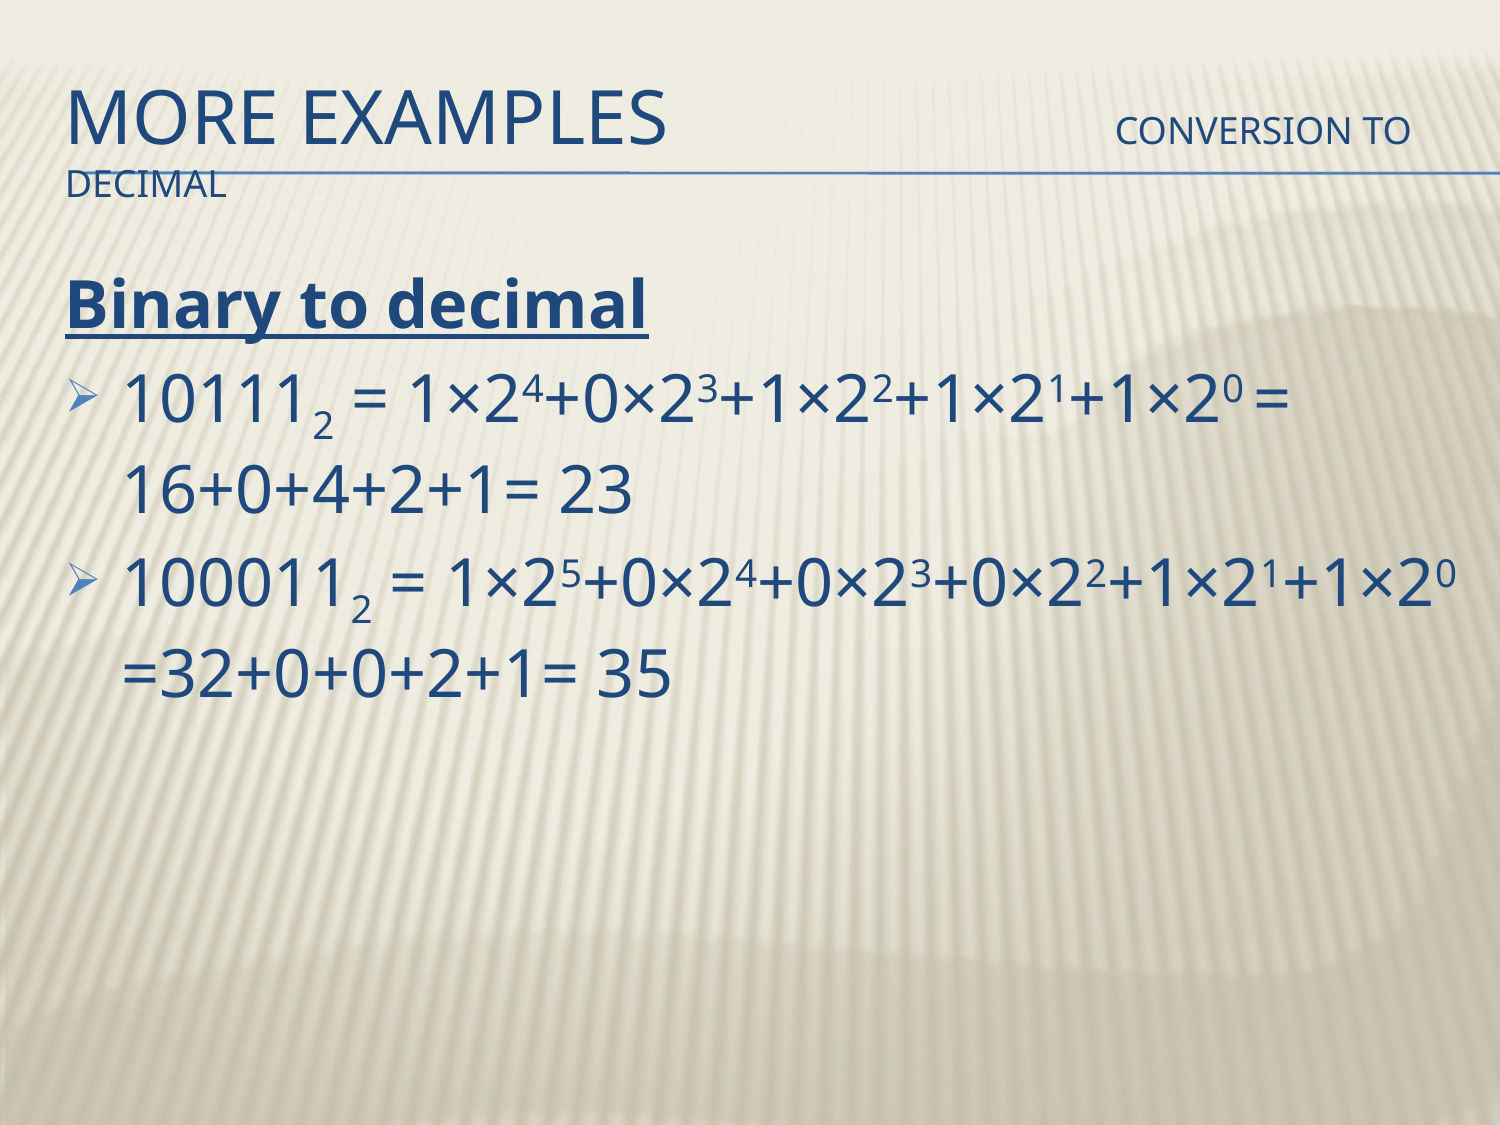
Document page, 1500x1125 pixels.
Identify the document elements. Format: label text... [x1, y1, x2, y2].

title More examples conversion to decimal [50, 62, 1475, 213]
list Binary to decimal 101112 = 1×24+0×23+1×22+1×21+1×20 = 16+0+4+2+1= 23 1000112 = 1×25+0×24+0×23+0×22+1×21+1×20 =32+0+0+2+1= 35 [50, 254, 1475, 998]
